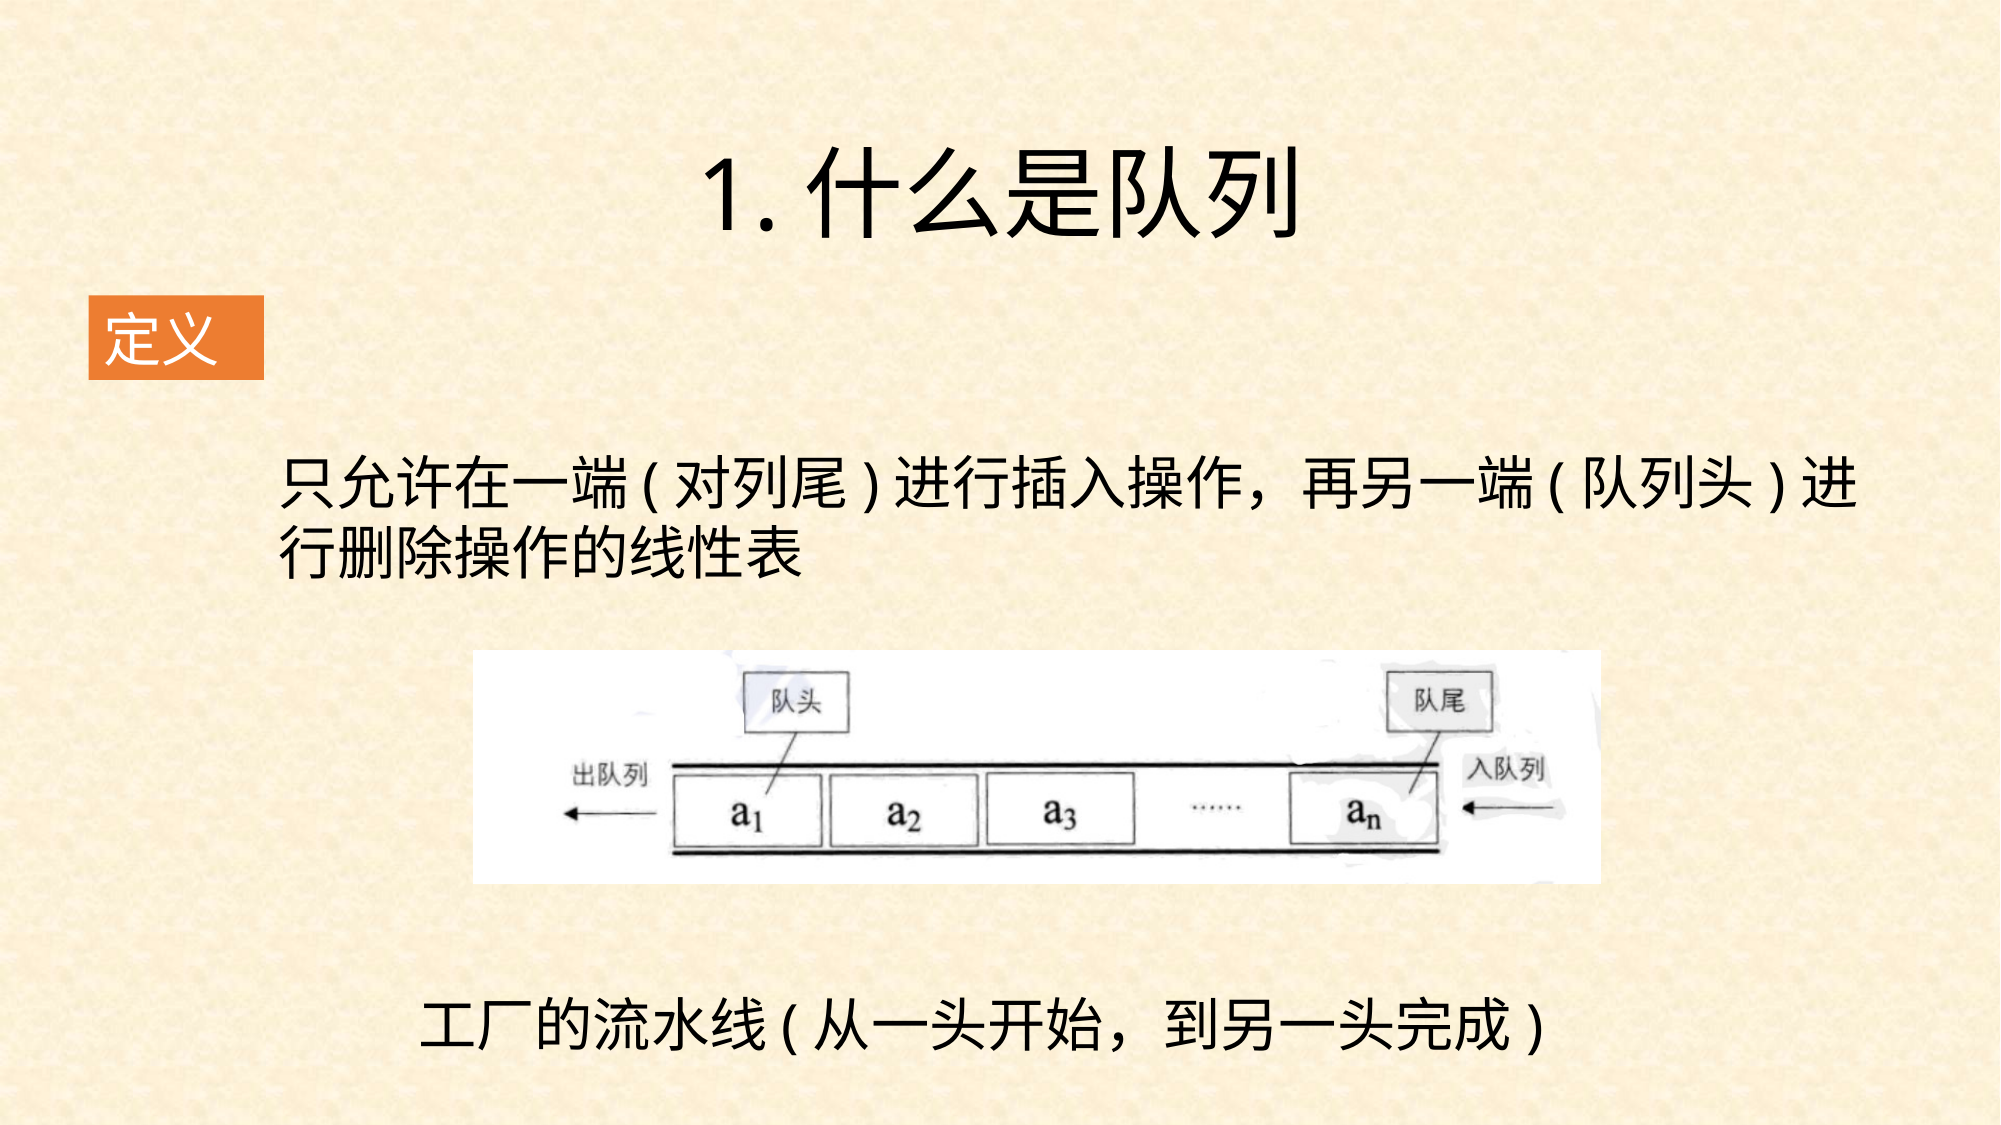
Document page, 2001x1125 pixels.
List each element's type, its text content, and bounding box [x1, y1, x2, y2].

picture [0, 0, 2001, 1125]
text_box 工厂的流水线(从一头开始，到另一头完成) [403, 981, 1670, 1066]
text_box 定义 [88, 295, 264, 380]
text_box 1.什么是队列 [336, 123, 1663, 259]
text_box 只允许在一端(对列尾)进行插入操作，再另一端(队列头)进行删除操作的线性表 [264, 439, 1879, 594]
